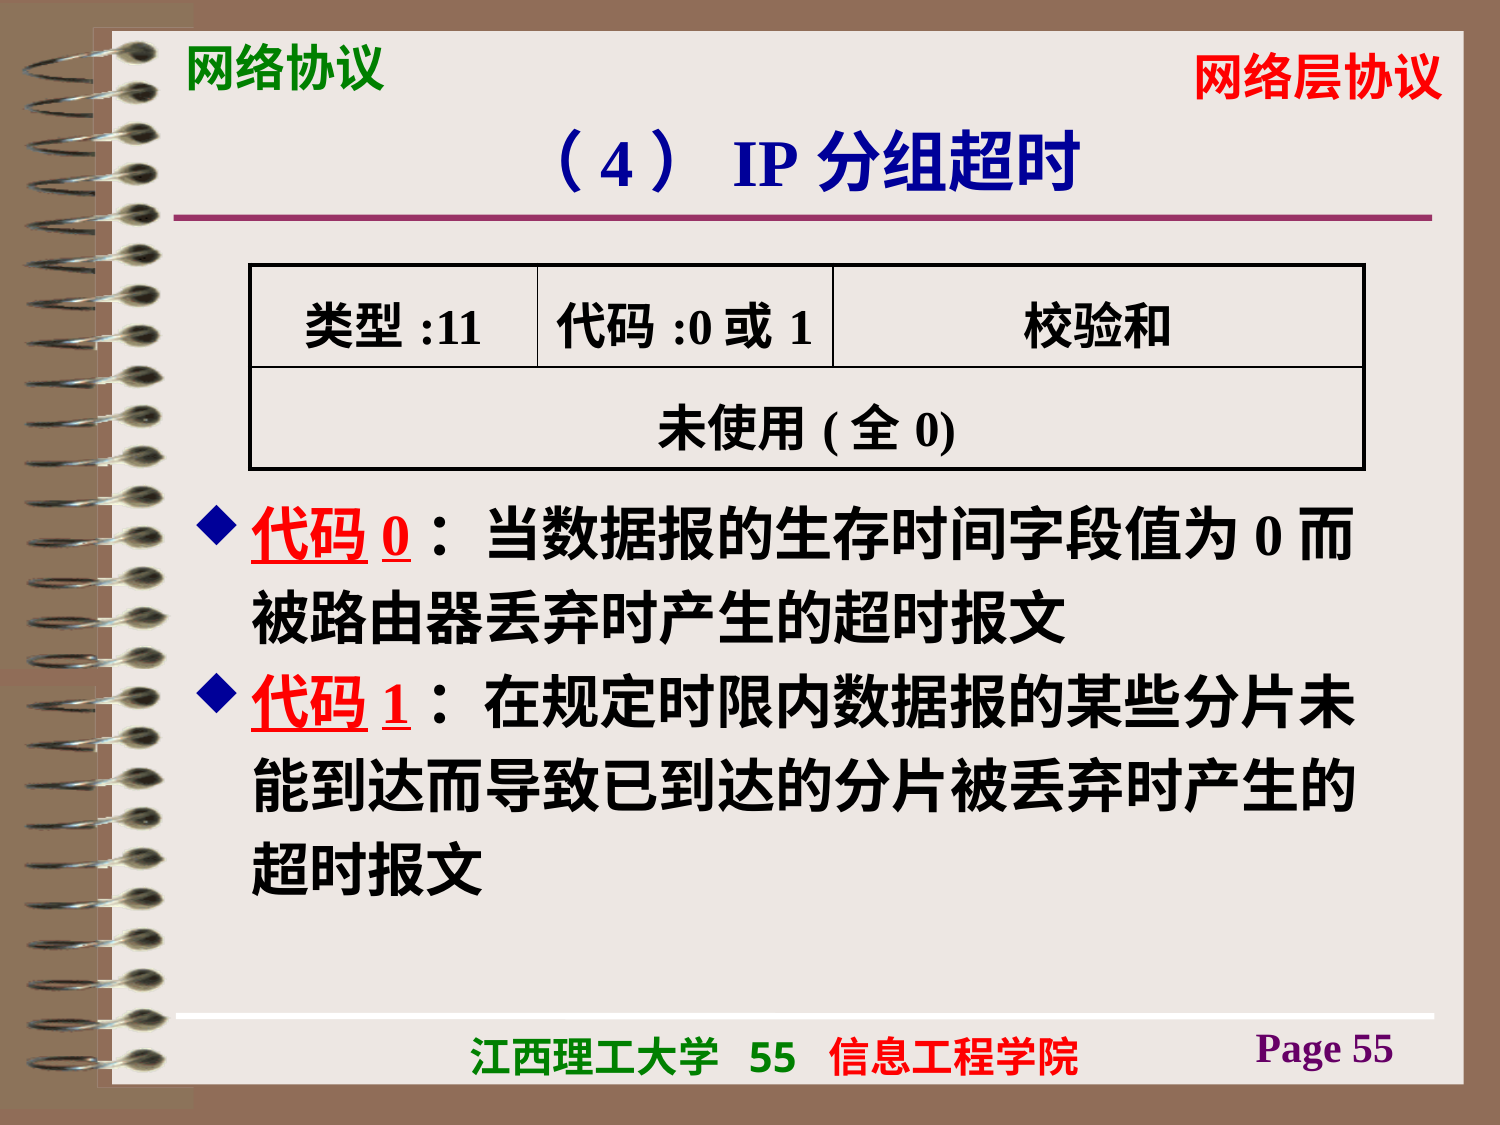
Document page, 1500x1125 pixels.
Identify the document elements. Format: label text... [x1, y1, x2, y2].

title （4）IP分组超时 [174, 112, 1426, 209]
slide_number Page 55 [1196, 1013, 1410, 1066]
table_header 代码:0或1 [538, 267, 832, 366]
picture [0, 686, 194, 1109]
table_header 类型:11 [252, 267, 537, 366]
list 代码0：当数据报的生存时间字段值为0而被路由器丢弃时产生的超时报文 代码1：在规定时限内数据报的某些分片未能到达而导致已到达的分片被丢弃时产生的超时报文 [176, 475, 1418, 983]
picture [0, 3, 194, 669]
table_header 校验和 [834, 267, 1362, 366]
table_cell 未使用(全0) [252, 368, 1362, 467]
